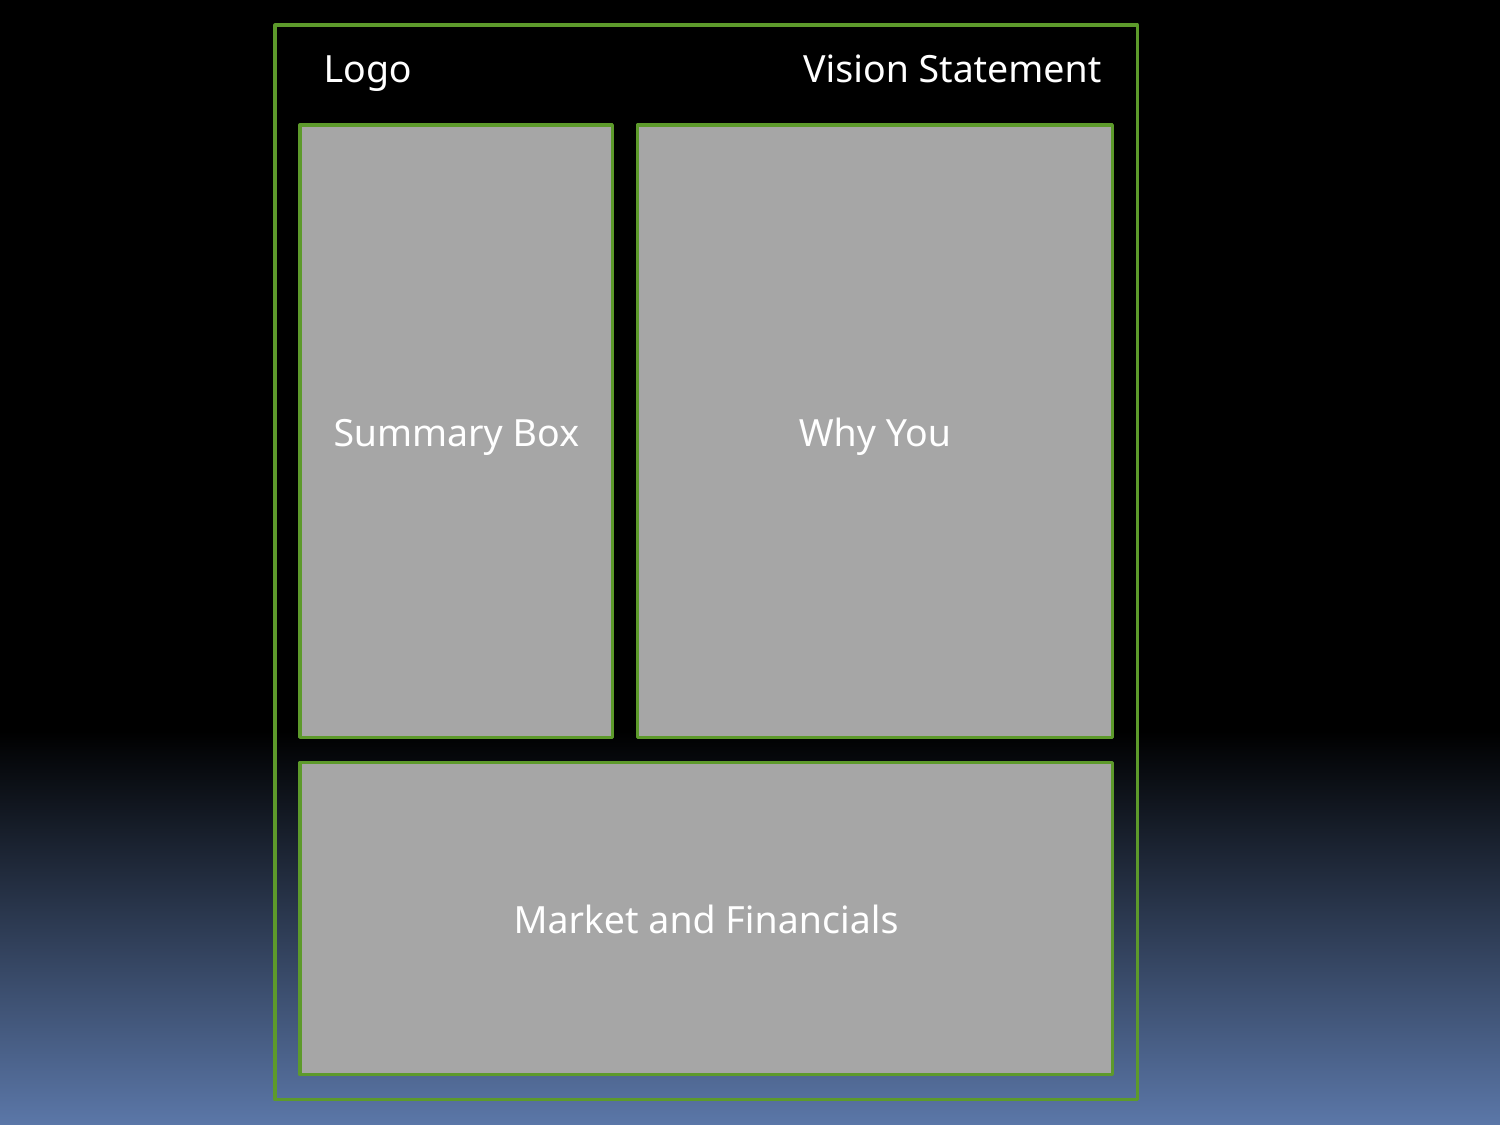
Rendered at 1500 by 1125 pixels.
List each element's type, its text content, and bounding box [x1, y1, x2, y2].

text_box Why You [636, 123, 1114, 739]
text_box Summary Box [298, 123, 614, 739]
text_box Logo [308, 37, 427, 98]
text_box Vision Statement [788, 37, 1117, 98]
text_box [273, 23, 1139, 1101]
text_box Market and Financials [298, 761, 1114, 1076]
